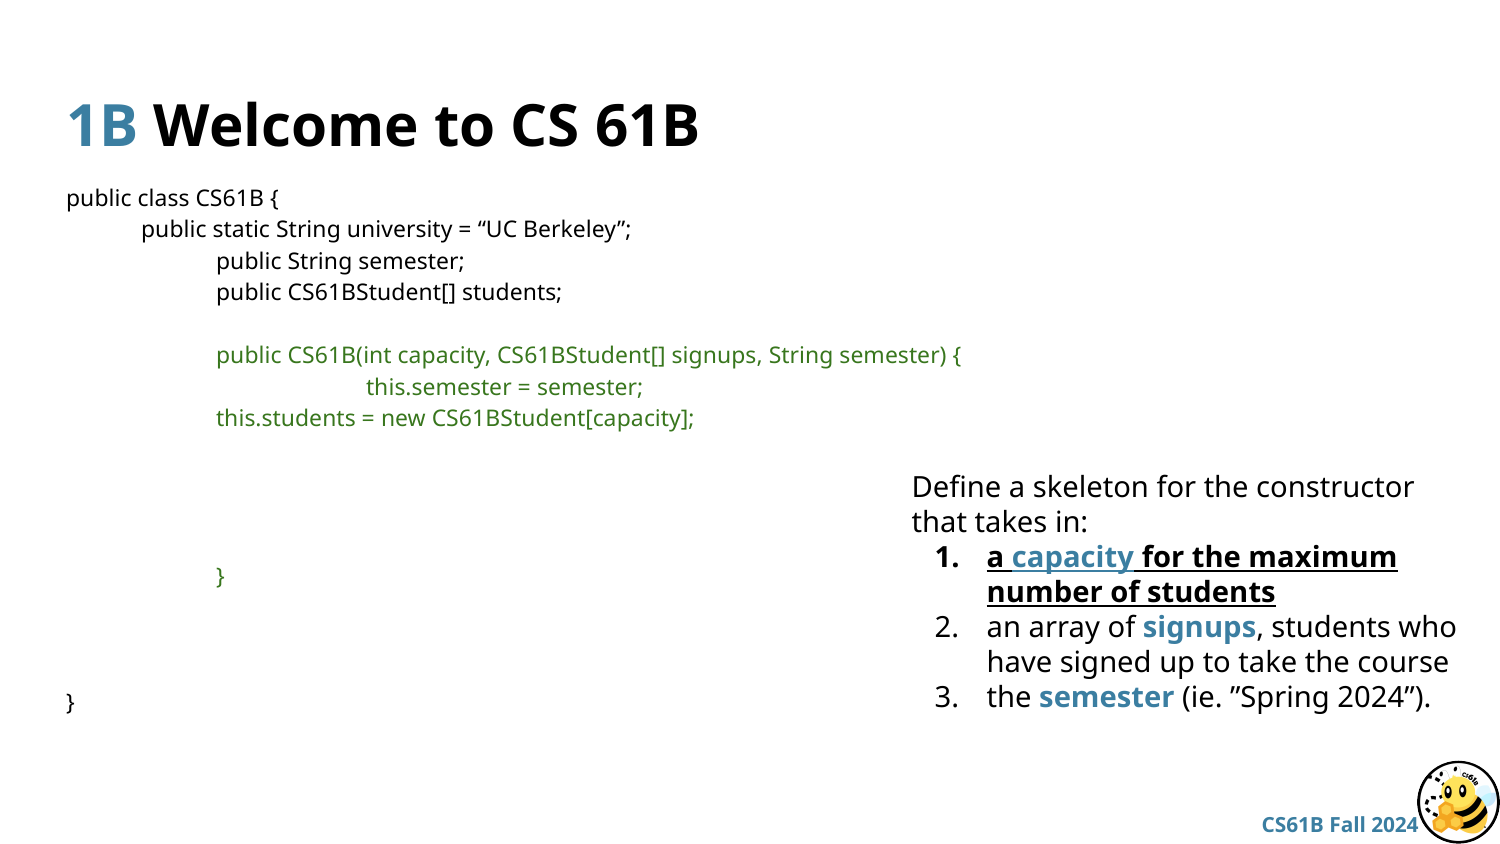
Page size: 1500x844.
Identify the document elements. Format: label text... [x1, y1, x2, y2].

text_box Define a skeleton for the constructor that takes in: a capacity for the maximum number of students an array of signups, students who have signed up to take the course the semester (ie. ”Spring 2024”). [896, 453, 1479, 763]
title 1B Welcome to CS 61B [51, 72, 1449, 167]
picture [1417, 763, 1500, 844]
list public class CS61B { public static String university = “UC Berkeley”; public String semester; public CS61BStudent[] students; public CS61B(int capacity, CS61BStudent[] signups, String semester) { this.semester = semester; this.students = new CS61BStudent[capacity]; } } [51, 164, 1252, 725]
